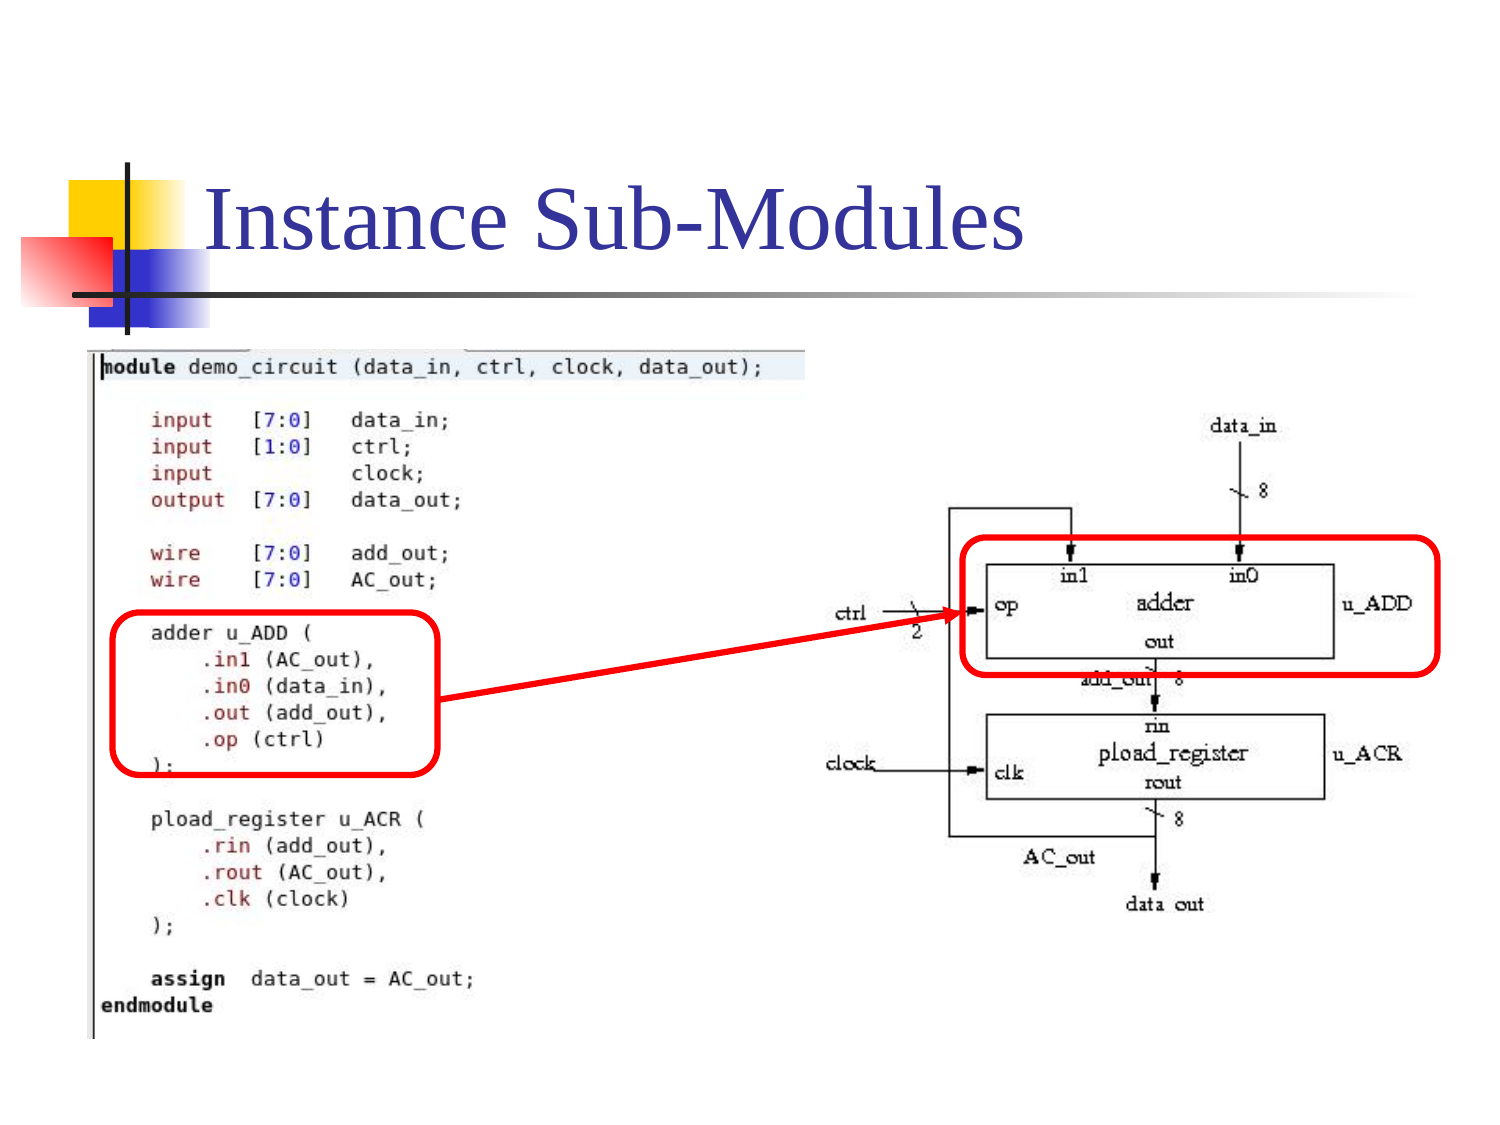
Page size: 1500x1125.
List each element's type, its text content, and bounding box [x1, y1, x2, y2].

title Instance Sub-Modules [188, 35, 1468, 275]
picture [87, 349, 805, 1040]
text_box [1419, 537, 1438, 675]
picture [824, 412, 1414, 914]
